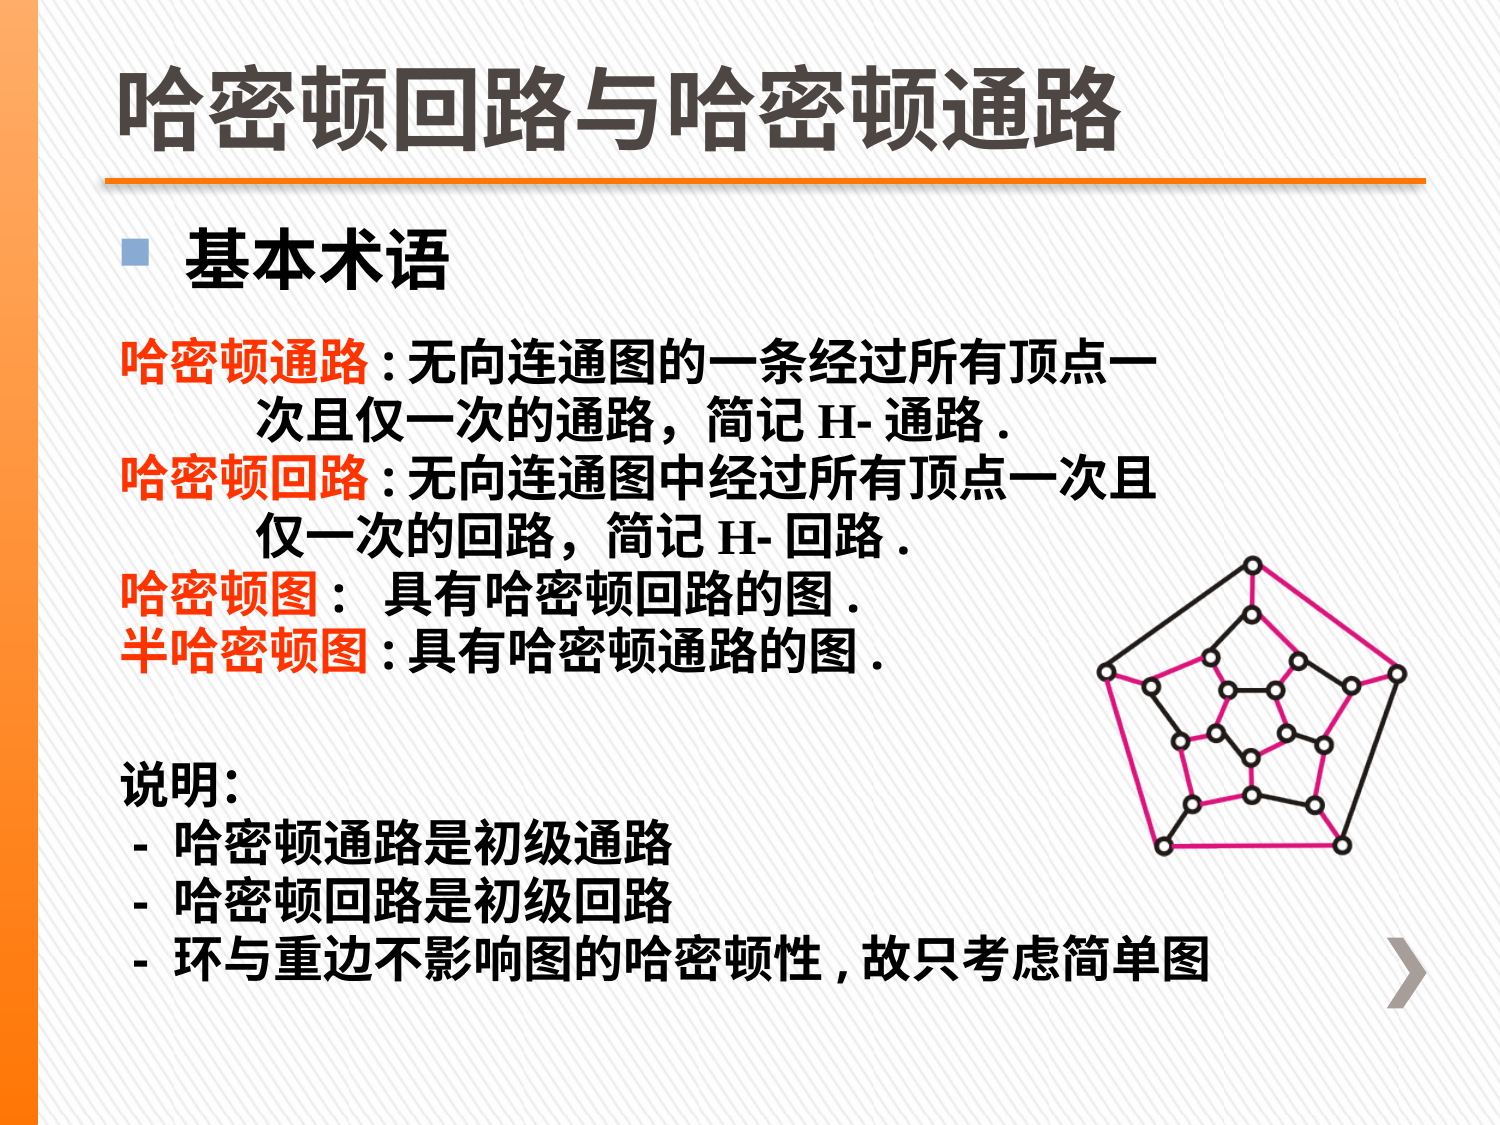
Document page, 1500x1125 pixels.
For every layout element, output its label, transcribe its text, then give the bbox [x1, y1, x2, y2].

picture [1096, 554, 1409, 857]
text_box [0, 281, 37, 285]
title 哈密顿回路与哈密顿通路 [99, 0, 1422, 170]
text_box 基本术语 [103, 210, 529, 306]
list 哈密顿通路:无向连通图的一条经过所有顶点一 次且仅一次的通路，简记H-通路. 哈密顿回路:无向连通图中经过所有顶点一次且 仅一次的回路，简记H-回路. 哈密顿图: 具有哈密顿回路的图. 半哈密顿图:具有哈密顿通路的图. 说明： - 哈密顿通路是初级通路 - 哈密顿回路是初级回路 - 环与重边不影响图的哈密顿性,故只考虑简单图 [104, 206, 1422, 1062]
